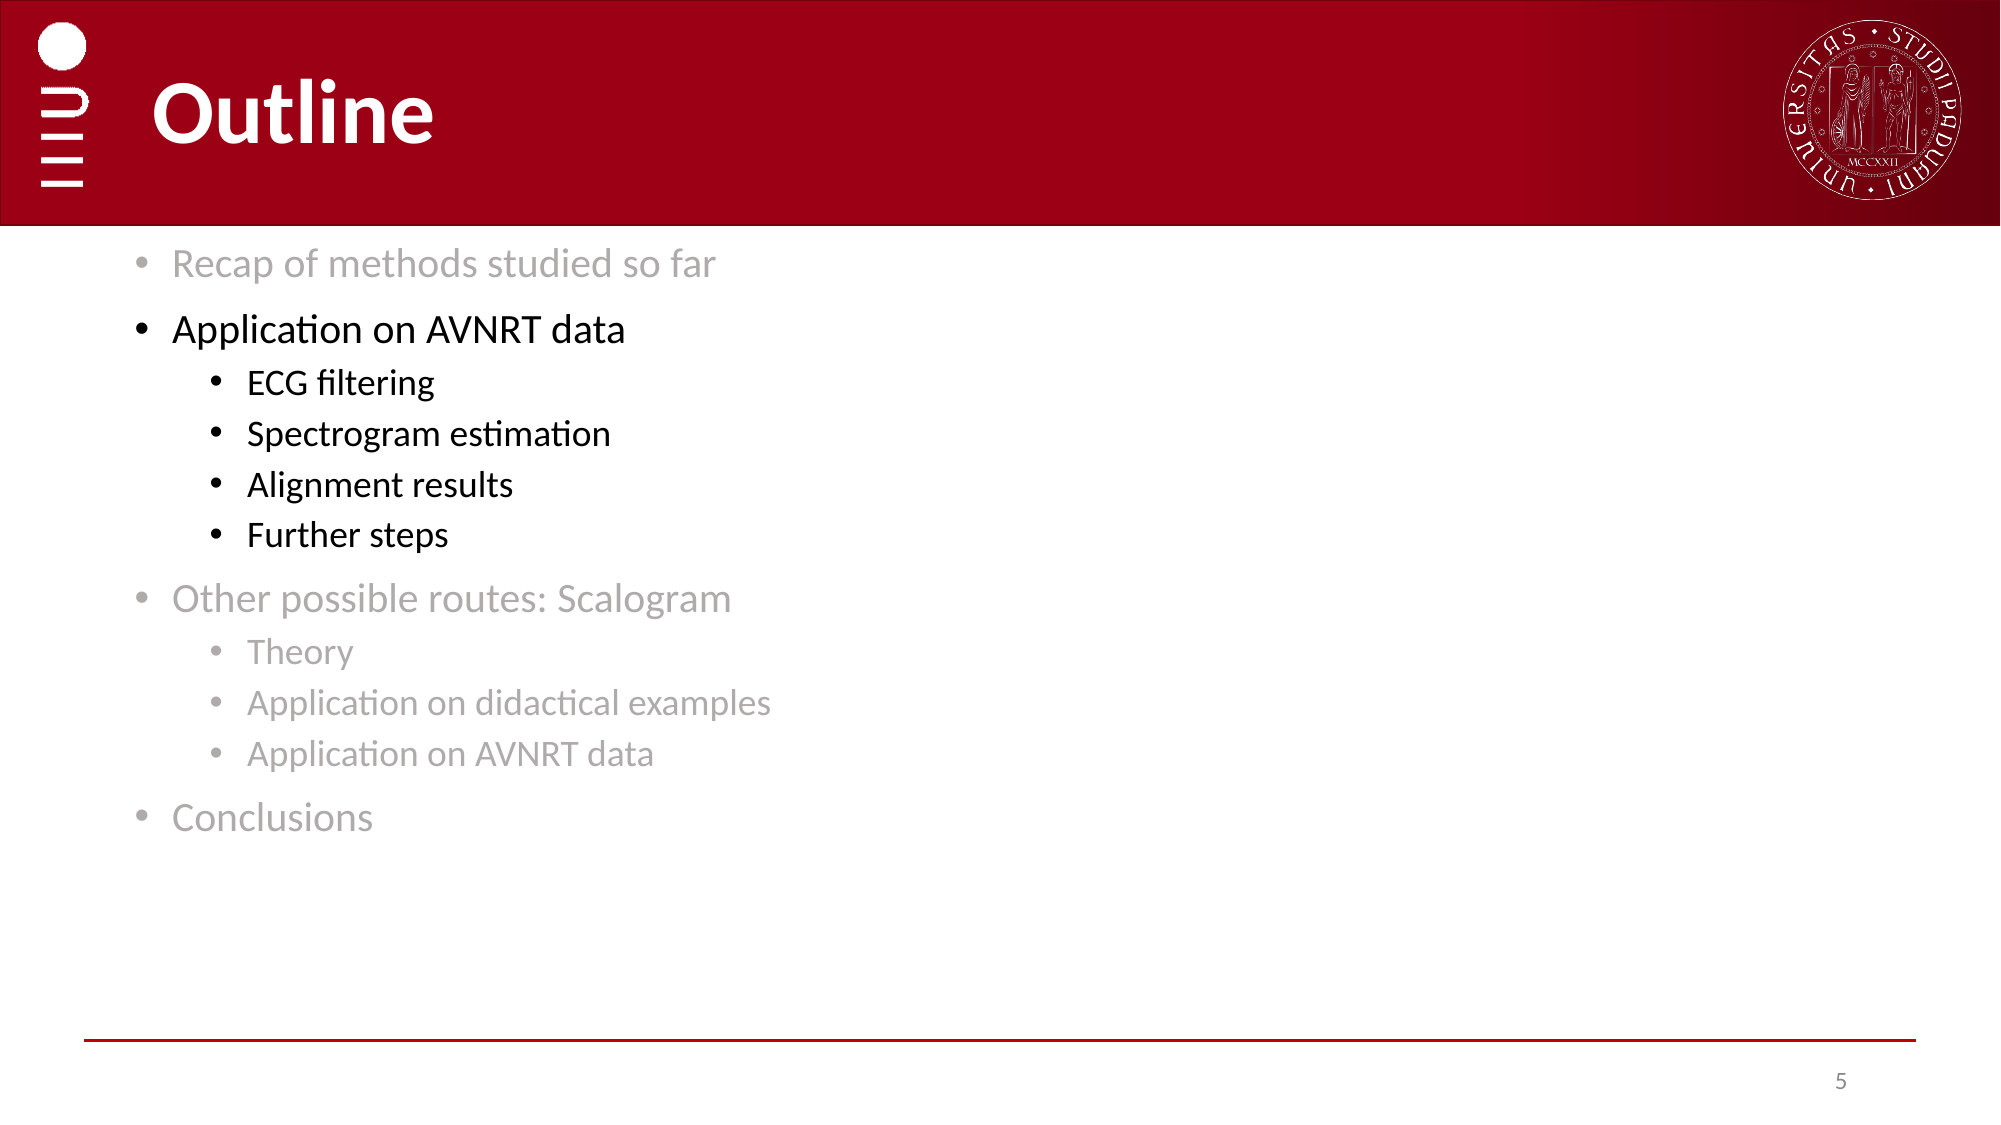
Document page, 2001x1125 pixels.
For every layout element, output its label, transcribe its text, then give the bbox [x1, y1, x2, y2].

slide_number 5 [1412, 1049, 1863, 1110]
picture [1783, 20, 1963, 200]
list Recap of methods studied so far Application on AVNRT data ECG filtering Spectrogram estimation Alignment results Further steps Other possible routes: Scalogram Theory Application on didactical examples Application on AVNRT data Conclusions [119, 234, 1845, 1009]
title Outline [137, 34, 1610, 194]
